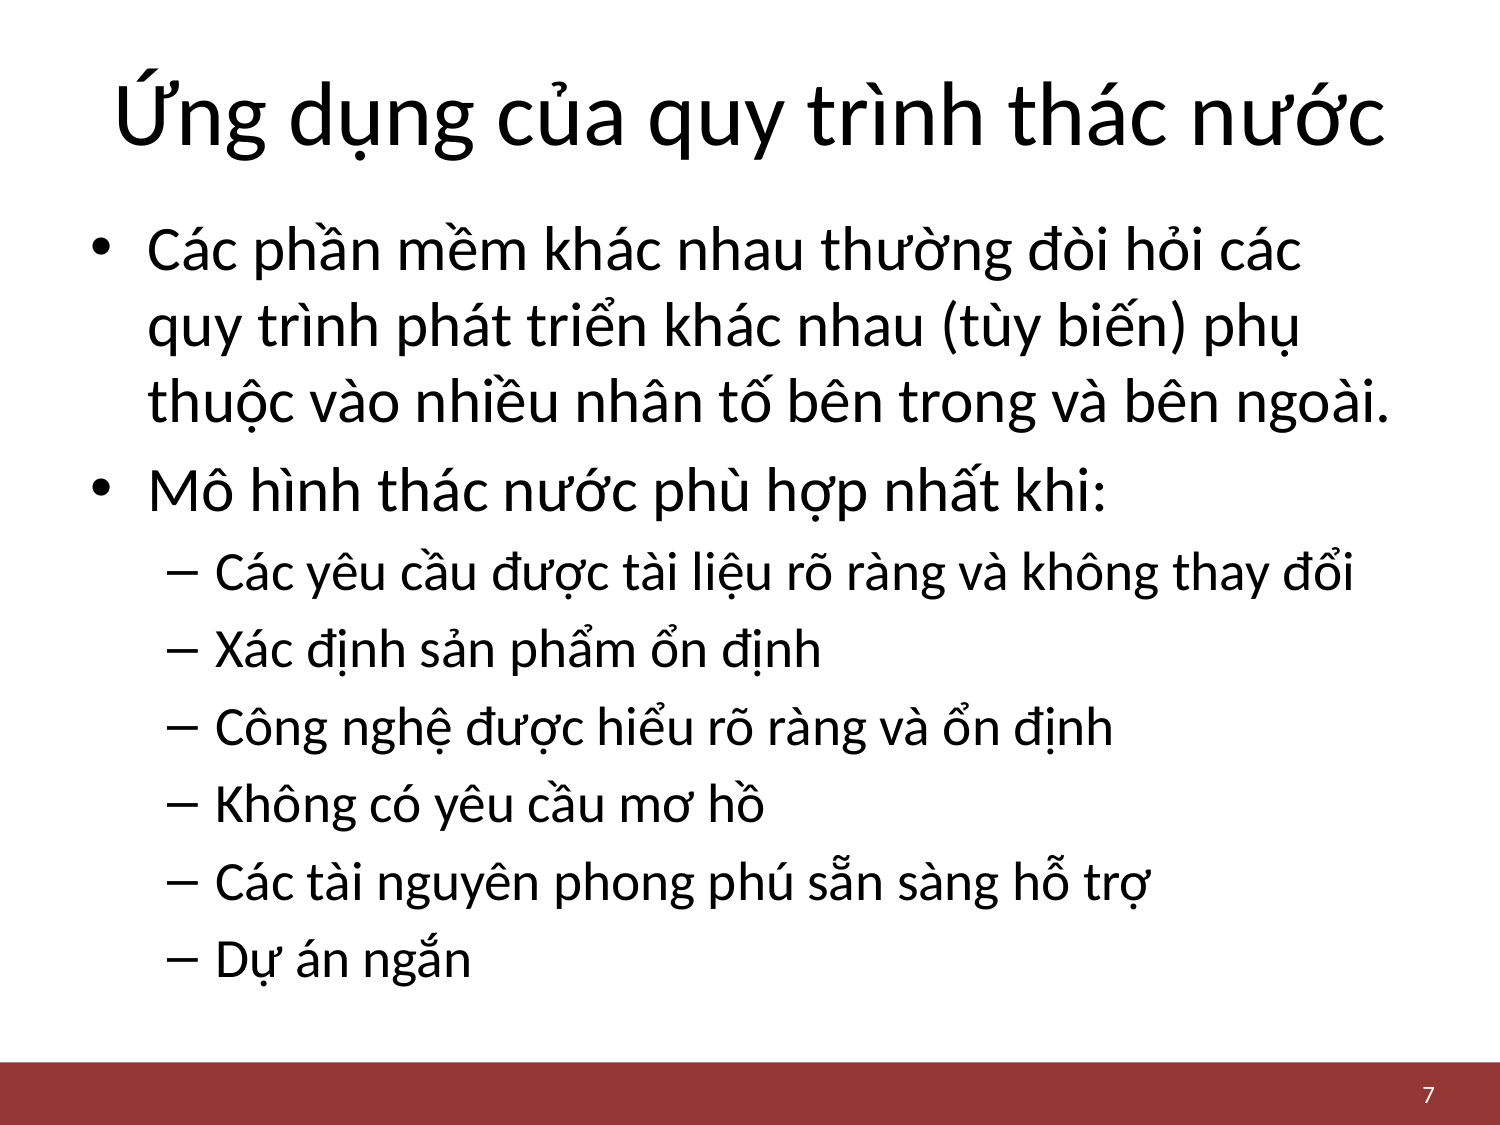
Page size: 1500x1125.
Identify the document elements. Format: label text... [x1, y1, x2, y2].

list Các phần mềm khác nhau thường đòi hỏi các quy trình phát triển khác nhau (tùy biến) phụ thuộc vào nhiều nhân tố bên trong và bên ngoài. Mô hình thác nước phù hợp nhất khi: Các yêu cầu được tài liệu rõ ràng và không thay đổi Xác định sản phẩm ổn định Công nghệ được hiểu rõ ràng và ổn định Không có yêu cầu mơ hồ Các tài nguyên phong phú sẵn sàng hỗ trợ Dự án ngắn [75, 200, 1425, 1038]
title Ứng dụng của quy trình thác nước [75, 37, 1425, 180]
